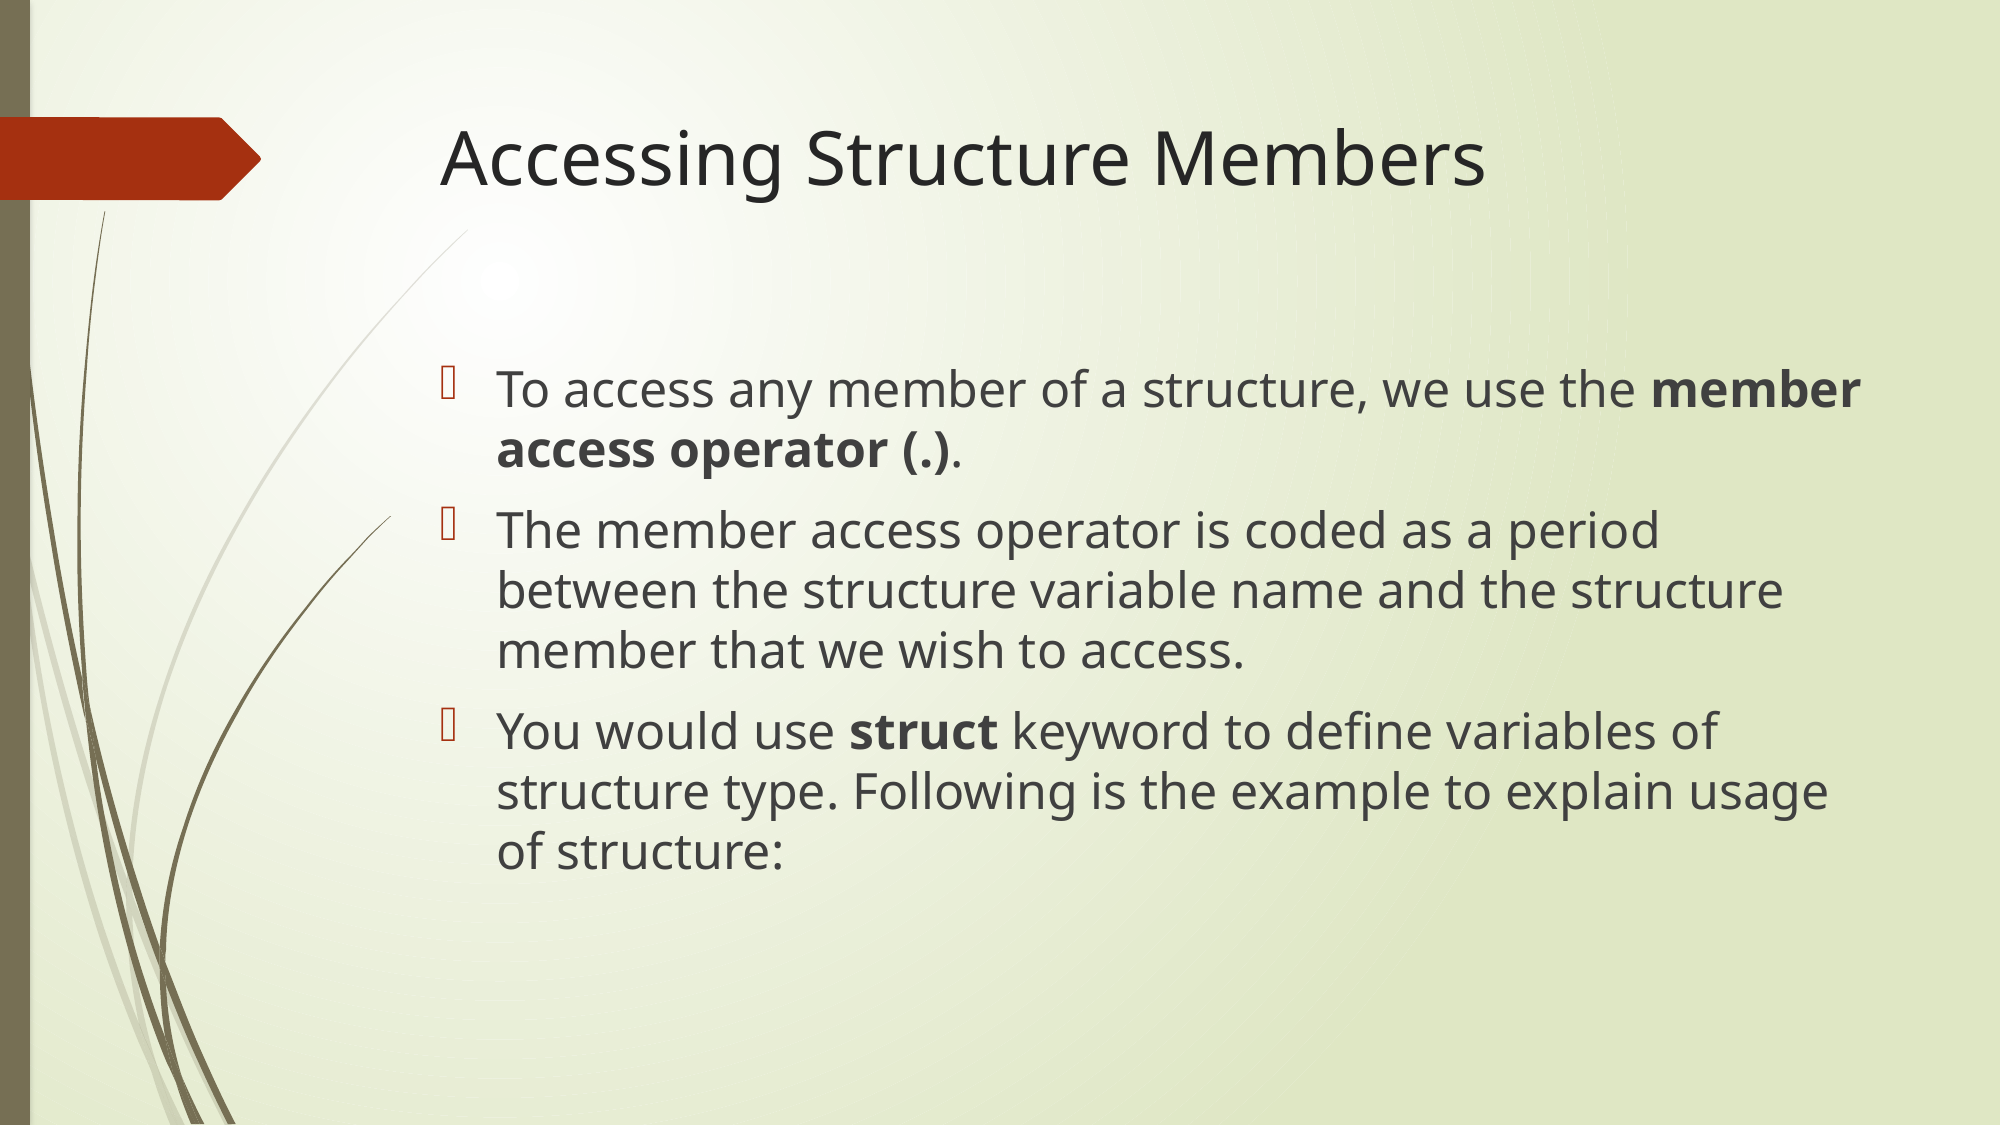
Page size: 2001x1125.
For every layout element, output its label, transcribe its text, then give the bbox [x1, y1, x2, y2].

title Accessing Structure Members [425, 102, 1888, 313]
list To access any member of a structure, we use the member access operator (.). The member access operator is coded as a period between the structure variable name and the structure member that we wish to access. You would use struct keyword to define variables of structure type. Following is the example to explain usage of structure: [424, 350, 1888, 970]
